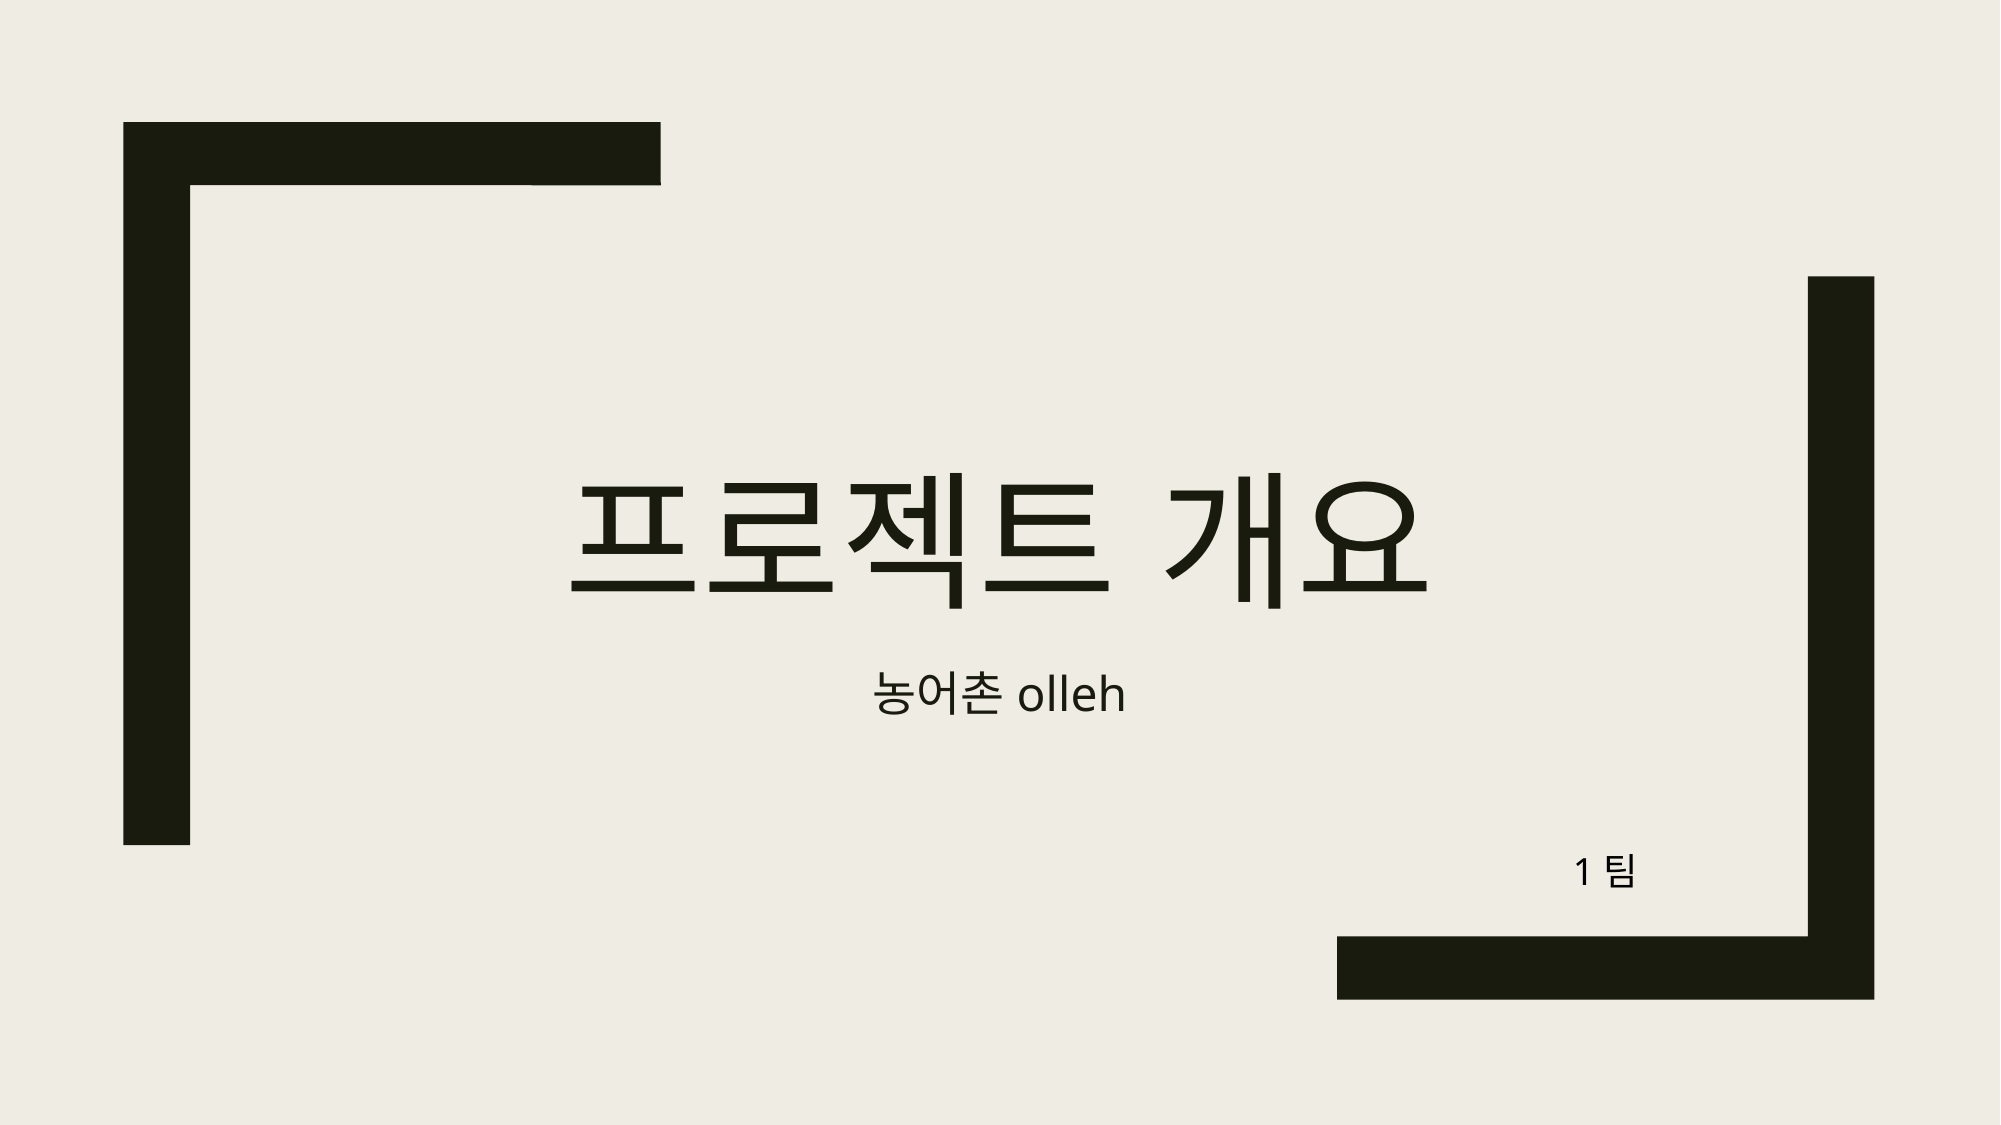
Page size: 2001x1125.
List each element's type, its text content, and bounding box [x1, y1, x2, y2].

title 프로젝트 개요 [314, 293, 1686, 638]
subtitle 농어촌olleh [439, 649, 1561, 828]
text_box 1팀 [1558, 840, 1653, 901]
